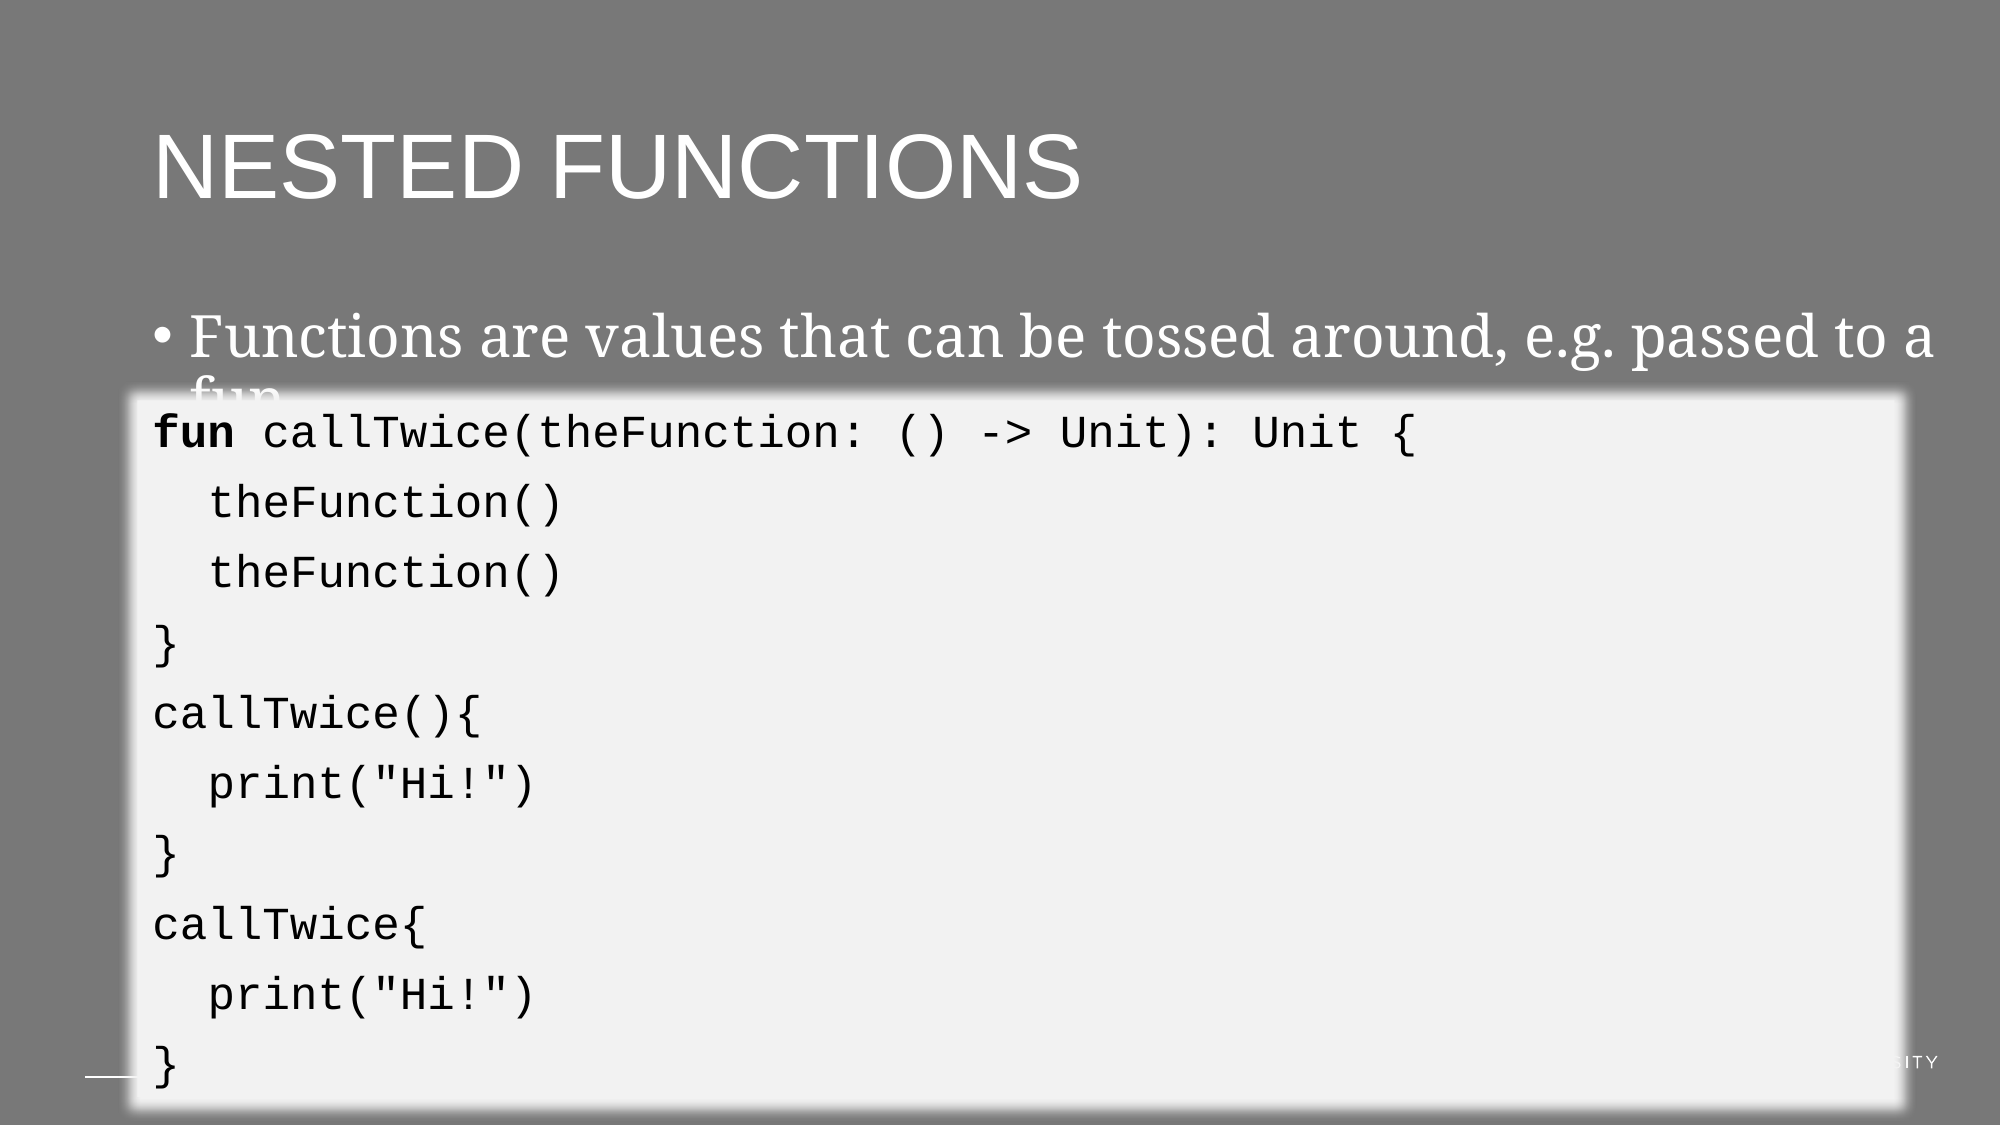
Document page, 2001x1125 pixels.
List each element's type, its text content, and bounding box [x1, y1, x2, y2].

text_box fun callTwice(theFunction: () -> Unit): Unit { theFunction() theFunction() } callTwice(){ print("Hi!") } callTwice{ print("Hi!") } [137, 400, 1895, 1098]
title Nested functions [137, 59, 1863, 278]
text_box Functions are values that can be tossed around, e.g. passed to a fun. [137, 299, 1974, 441]
